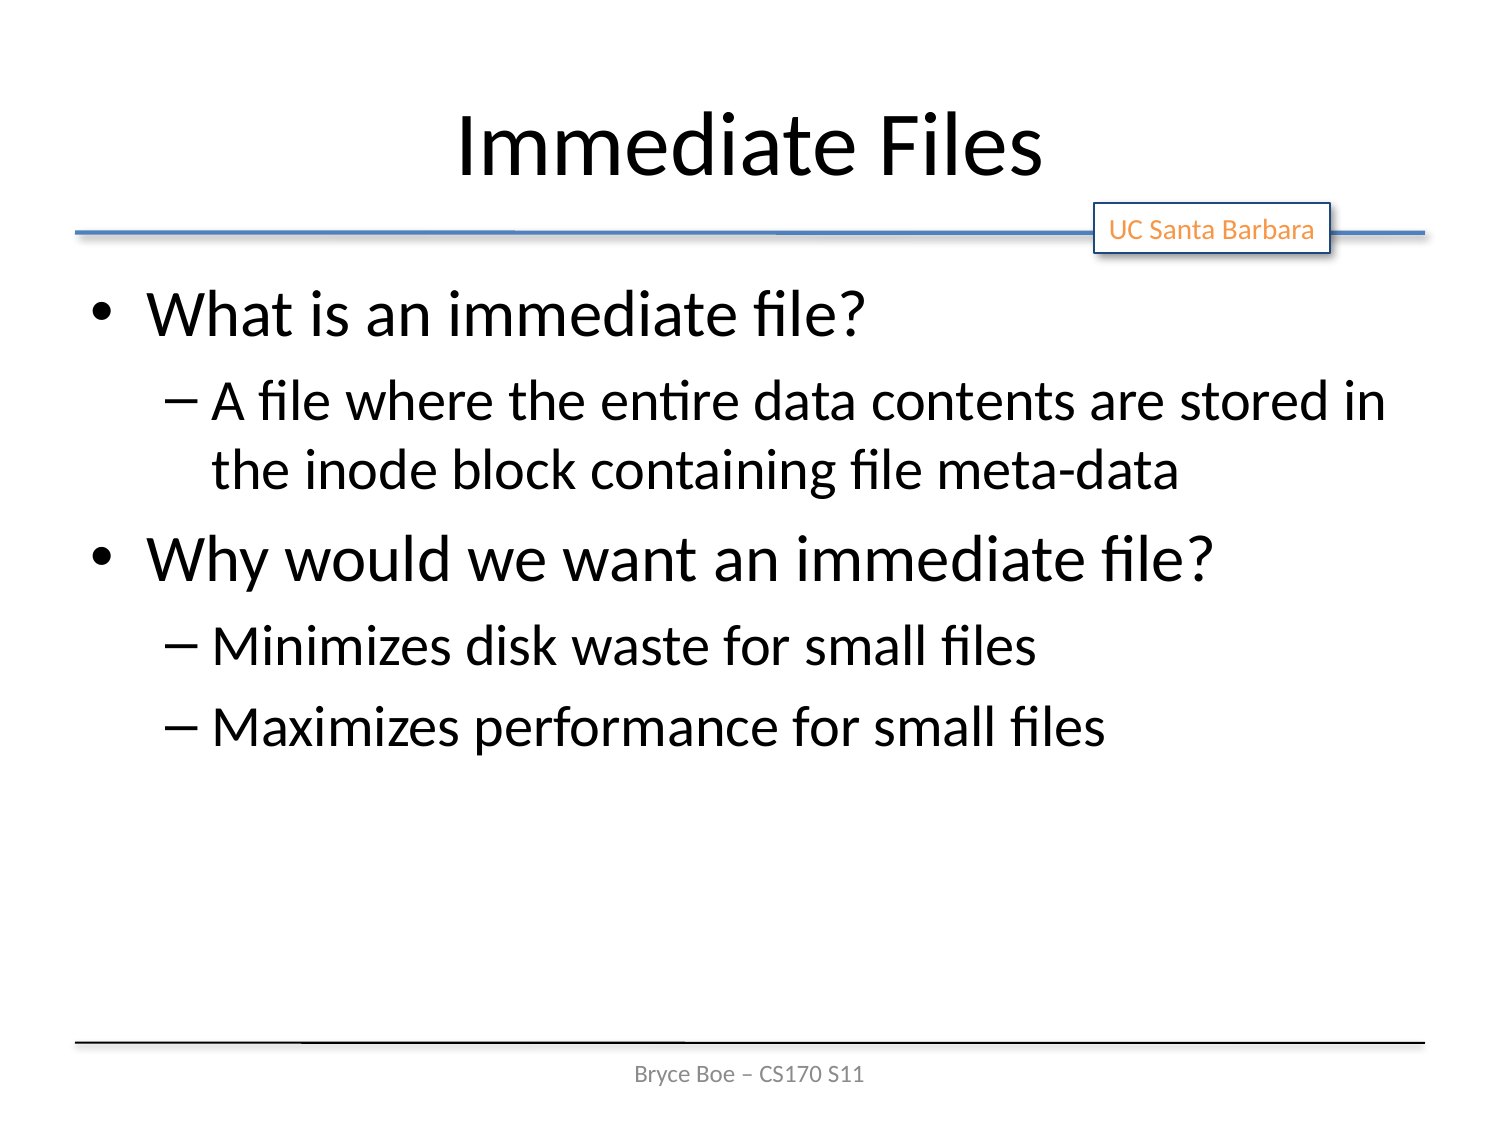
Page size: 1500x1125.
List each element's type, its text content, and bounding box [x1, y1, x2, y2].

footer Bryce Boe – CS170 S11 [512, 1042, 988, 1103]
title Immediate Files [75, 45, 1425, 233]
list What is an immediate file? A file where the entire data contents are stored in the inode block containing file meta-data Why would we want an immediate file? Minimizes disk waste for small files Maximizes performance for small files [75, 262, 1425, 1005]
